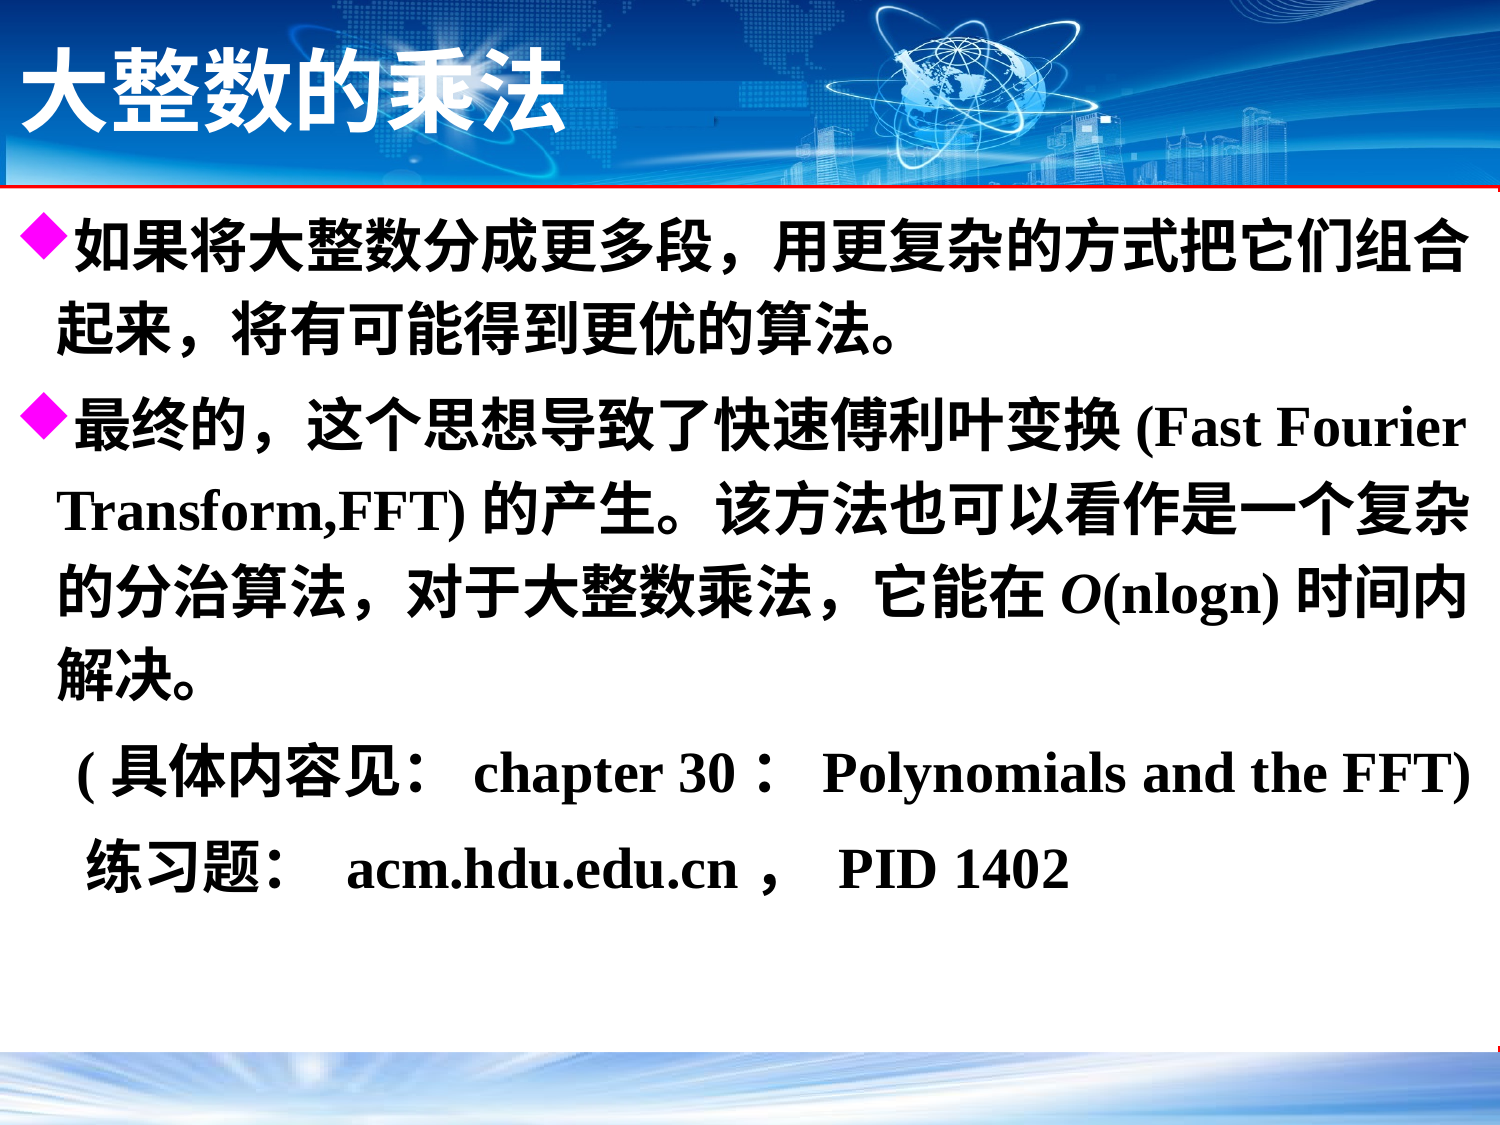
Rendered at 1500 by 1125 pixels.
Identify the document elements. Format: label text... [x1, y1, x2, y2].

picture [0, 0, 1500, 185]
list 如果将大整数分成更多段，用更复杂的方式把它们组合起来，将有可能得到更优的算法。 最终的，这个思想导致了快速傅利叶变换(Fast Fourier Transform,FFT)的产生。该方法也可以看作是一个复杂的分治算法，对于大整数乘法，它能在O(nlogn)时间内解决。 (具体内容见：chapter 30：Polynomials and the FFT) 练习题： acm.hdu.edu.cn， PID 1402 [0, 188, 1498, 1053]
title 大整数的乘法 [3, 2, 1500, 189]
picture [0, 1052, 1500, 1125]
